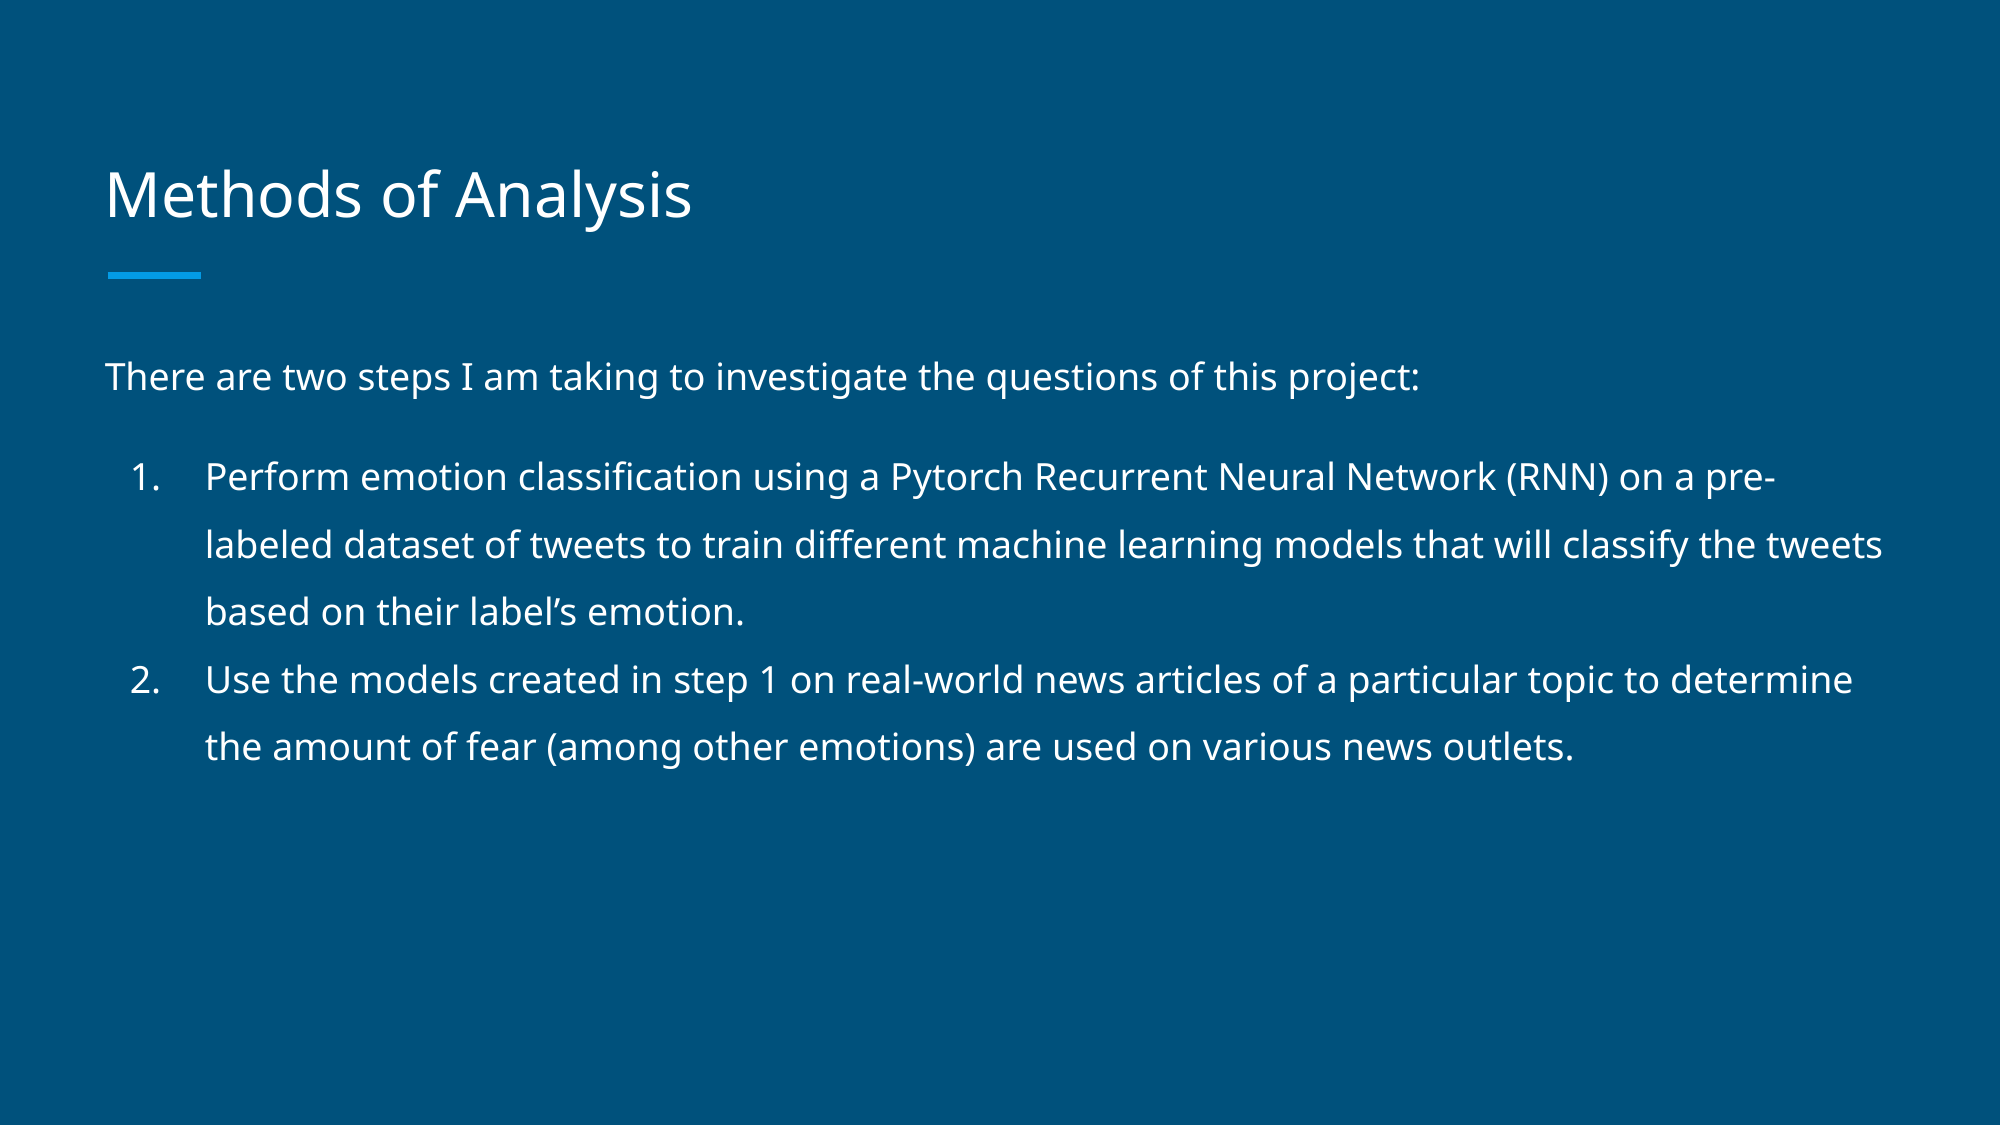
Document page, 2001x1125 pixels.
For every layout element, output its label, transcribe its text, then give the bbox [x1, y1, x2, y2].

title Methods of Analysis [84, 100, 1916, 251]
list There are two steps I am taking to investigate the questions of this project: Perform emotion classification using a Pytorch Recurrent Neural Network (RNN) on a pre-labeled dataset of tweets to train different machine learning models that will classify the tweets based on their label’s emotion. Use the models created in step 1 on real-world news articles of a particular topic to determine the amount of fear (among other emotions) are used on various news outlets. [84, 325, 1916, 1000]
